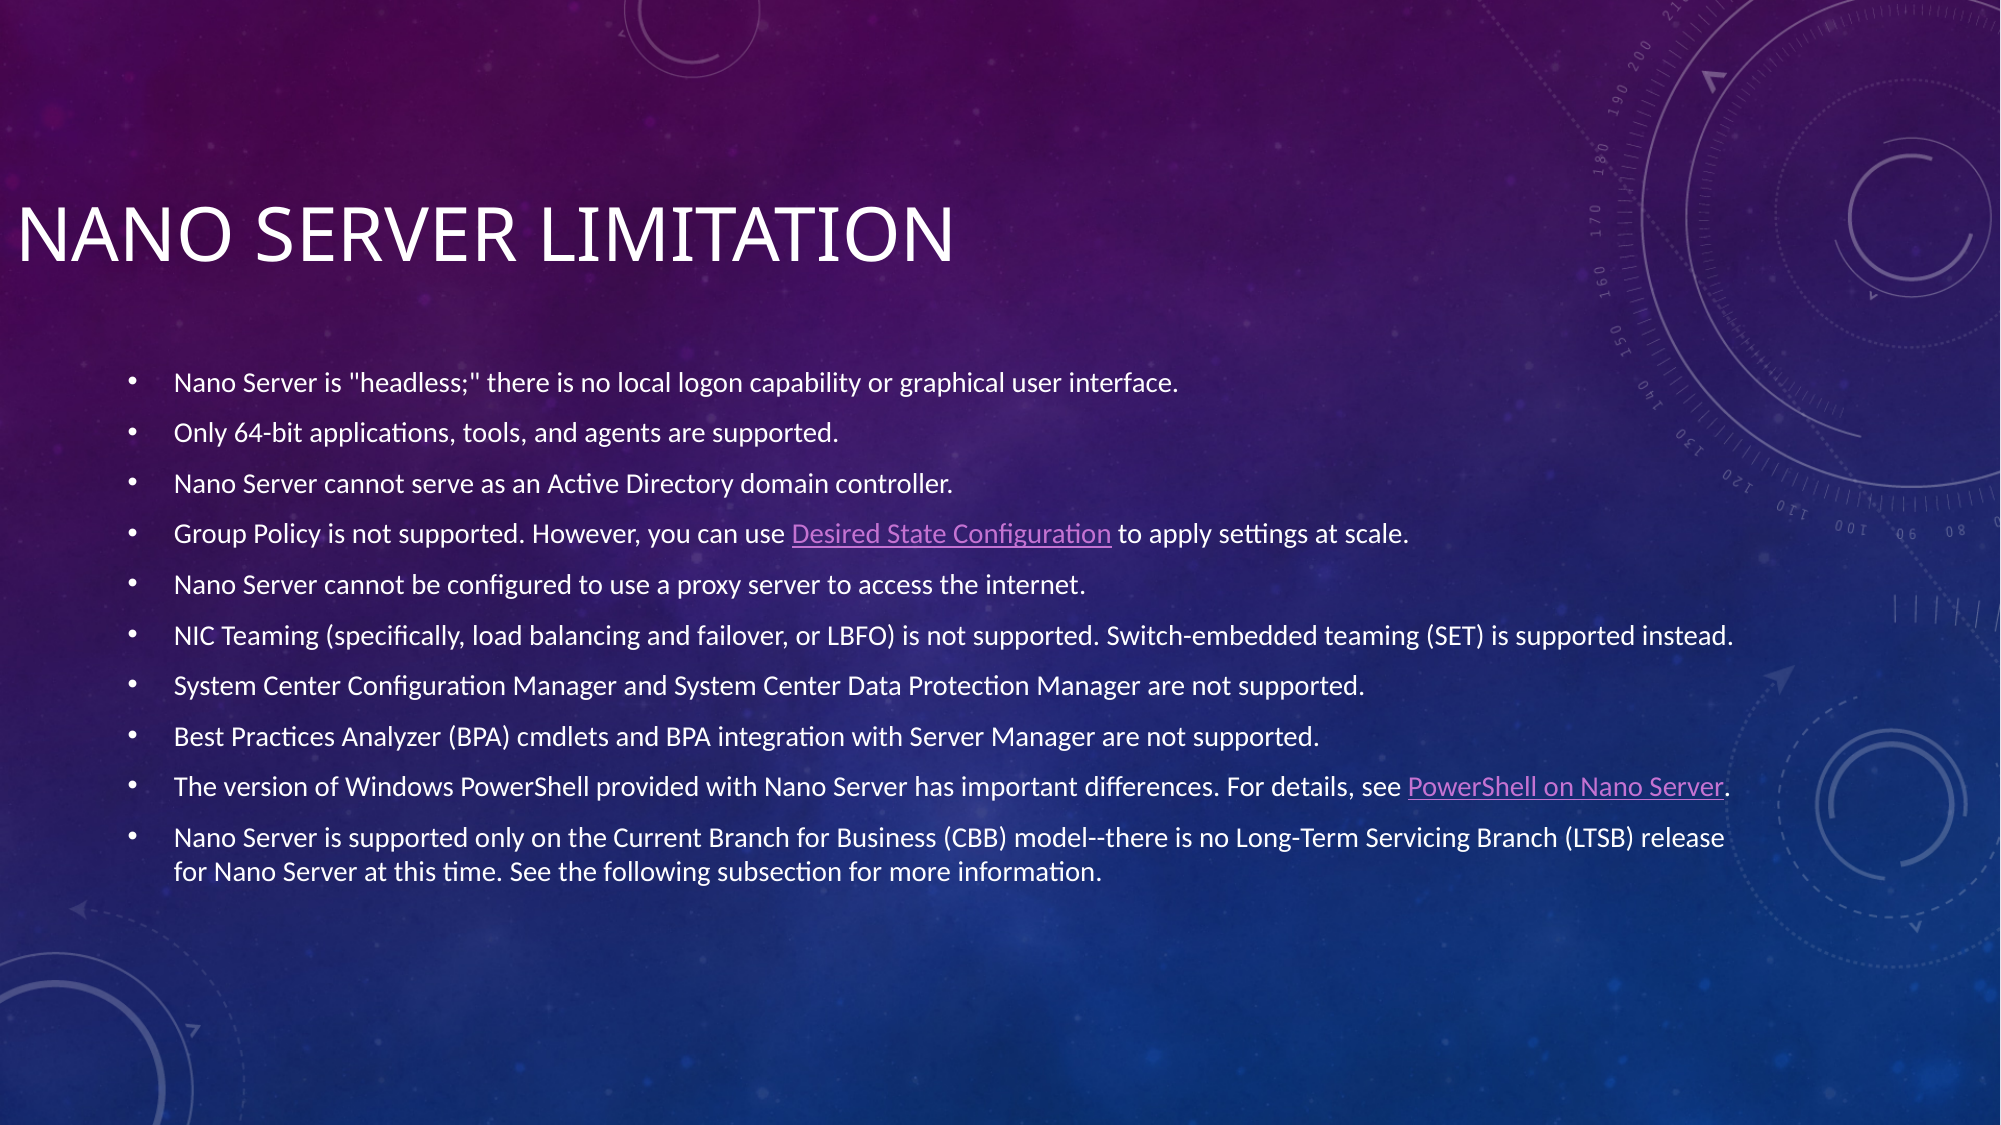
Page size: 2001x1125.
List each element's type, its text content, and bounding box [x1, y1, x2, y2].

list Nano Server is "headless;" there is no local logon capability or graphical user interface. Only 64-bit applications, tools, and agents are supported. Nano Server cannot serve as an Active Directory domain controller. Group Policy is not supported. However, you can use Desired State Configuration to apply settings at scale. Nano Server cannot be configured to use a proxy server to access the internet. NIC Teaming (specifically, load balancing and failover, or LBFO) is not supported. Switch-embedded teaming (SET) is supported instead. System Center Configuration Manager and System Center Data Protection Manager are not supported. Best Practices Analyzer (BPA) cmdlets and BPA integration with Server Manager are not supported. The version of Windows PowerShell provided with Nano Server has important differences. For details, see PowerShell on Nano Server. Nano Server is supported only on the Current Branch for Business (CBB) model--there is no Long-Term Servicing Branch (LTSB) release for Nano Server at this time. See the following subsection for more information. [112, 351, 1775, 950]
title Nano Server Limitation [0, 125, 2000, 338]
picture [0, 0, 2001, 1125]
